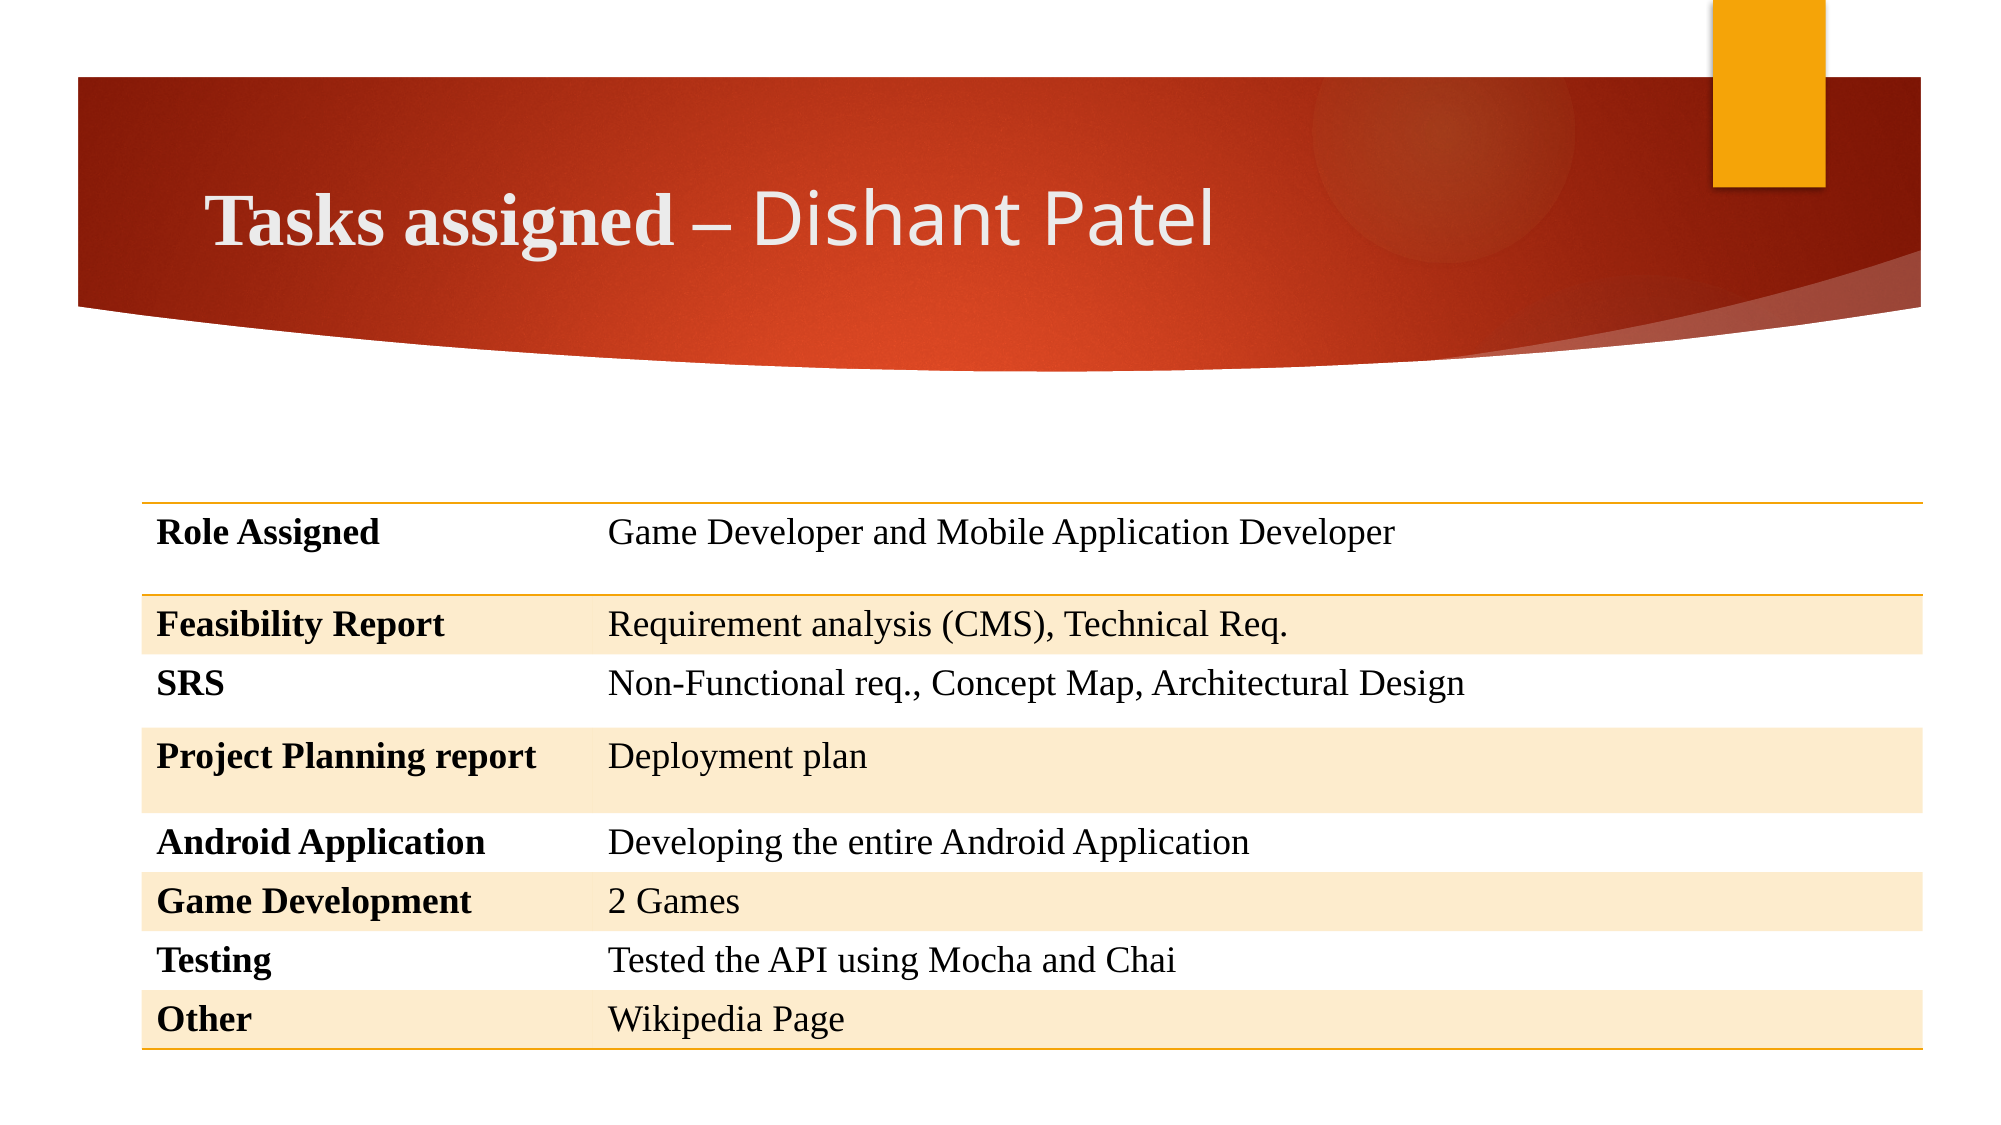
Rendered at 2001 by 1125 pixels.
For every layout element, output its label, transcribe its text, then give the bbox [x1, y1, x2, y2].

table_cell Other [142, 990, 593, 1048]
table_cell Wikipedia Page [593, 990, 1923, 1048]
table_cell 2 Games [593, 872, 1923, 931]
table_cell Tested the API using Mocha and Chai [593, 931, 1923, 990]
table_cell Testing [142, 931, 593, 990]
table_header Role Assigned [142, 504, 593, 594]
table_cell Game Development [142, 872, 593, 931]
table_header Game Developer and Mobile Application Developer [593, 504, 1923, 594]
table_cell Feasibility Report [142, 596, 593, 654]
table_cell Deployment plan [593, 728, 1923, 813]
table_cell Project Planning report [142, 728, 593, 813]
table_cell Android Application [142, 813, 593, 872]
title Tasks assigned – Dishant Patel [189, 155, 1627, 275]
table_cell Developing the entire Android Application [593, 813, 1923, 872]
table_cell Non-Functional req., Concept Map, Architectural Design [593, 654, 1923, 728]
table_cell Requirement analysis (CMS), Technical Req. [593, 596, 1923, 654]
table_cell SRS [142, 654, 593, 728]
